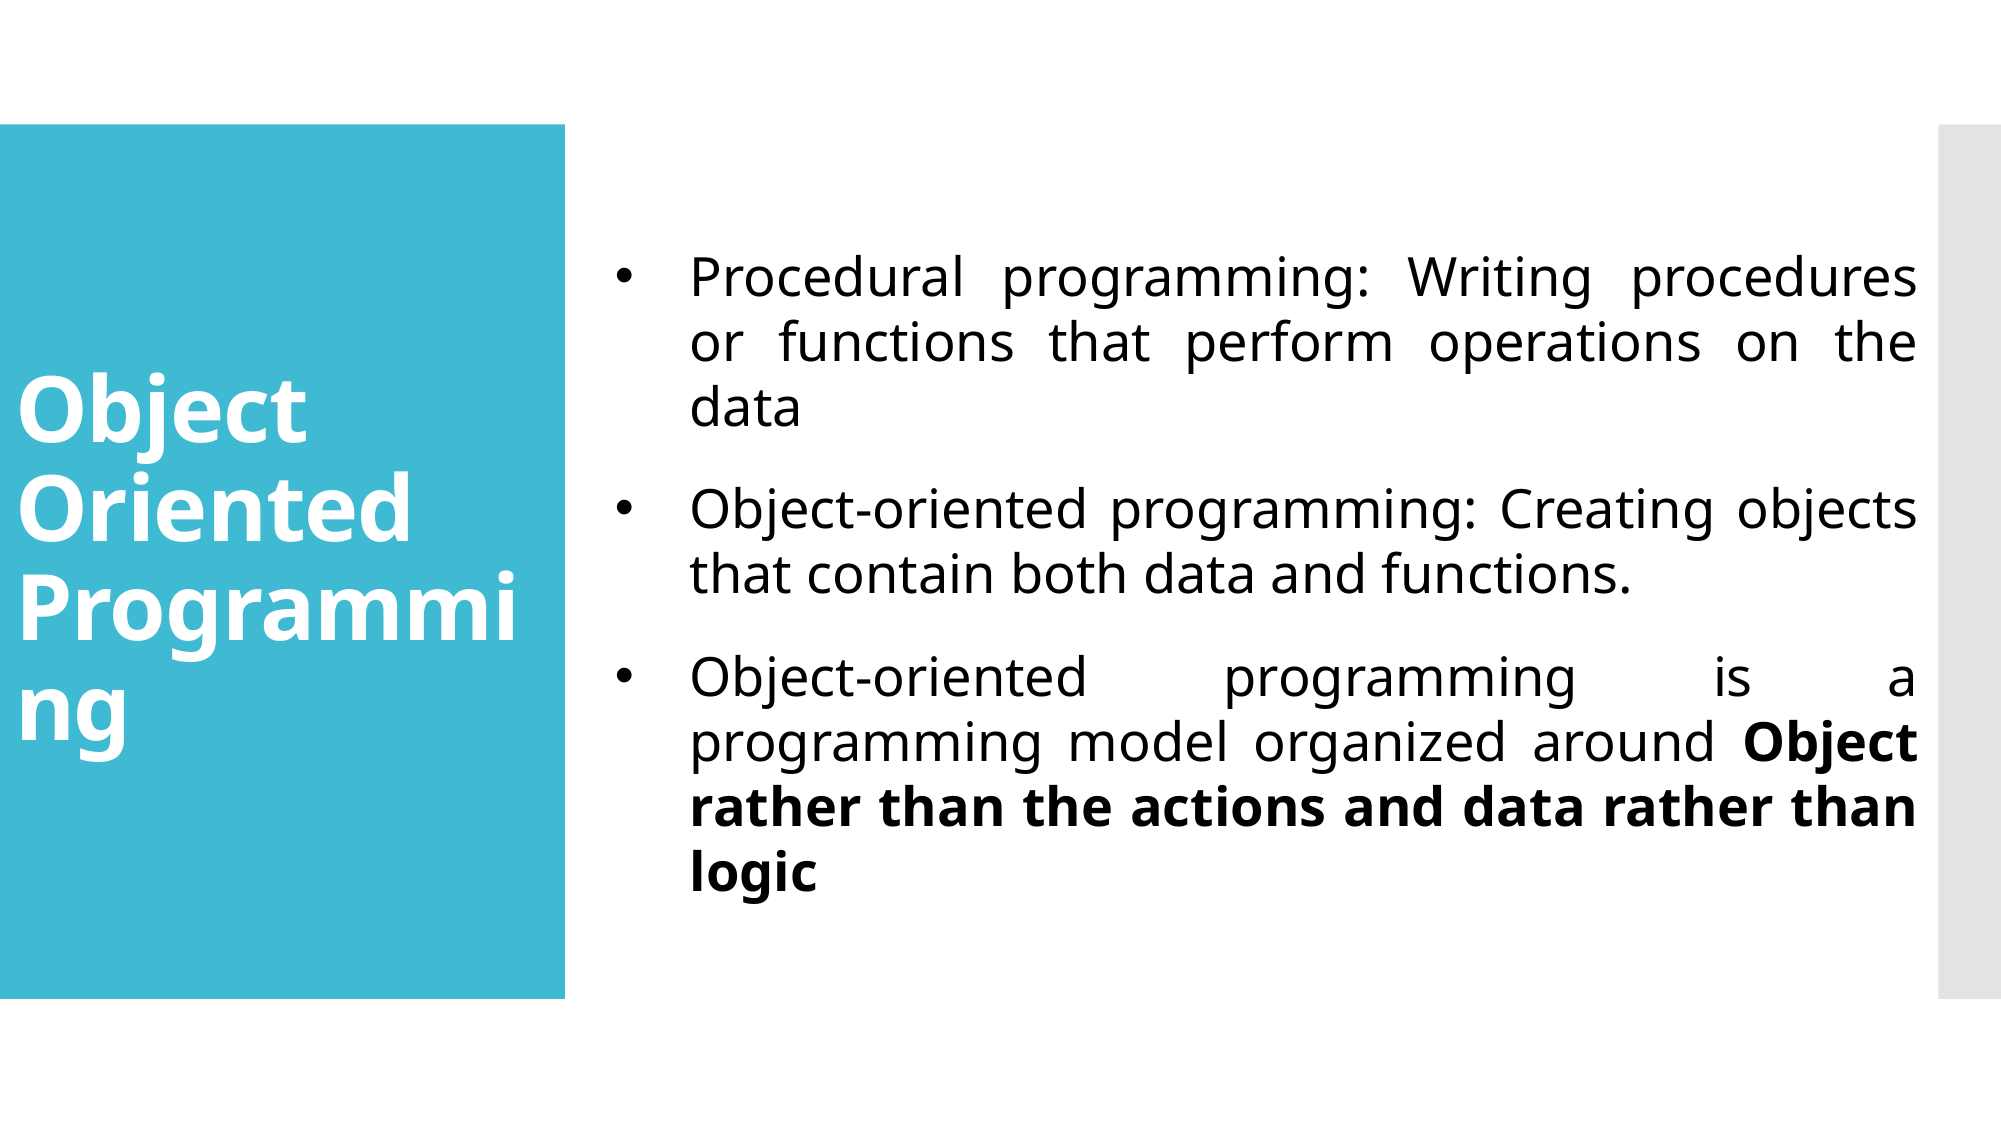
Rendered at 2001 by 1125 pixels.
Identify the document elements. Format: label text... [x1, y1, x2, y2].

text_box Procedural programming: Writing procedures or functions that perform operations on the data Object-oriented programming: Creating objects that contain both data and functions. Object-oriented programming is a programming model organized around Object rather than the actions and data rather than logic [600, 234, 1935, 910]
title Object Oriented Programming [0, 184, 571, 940]
